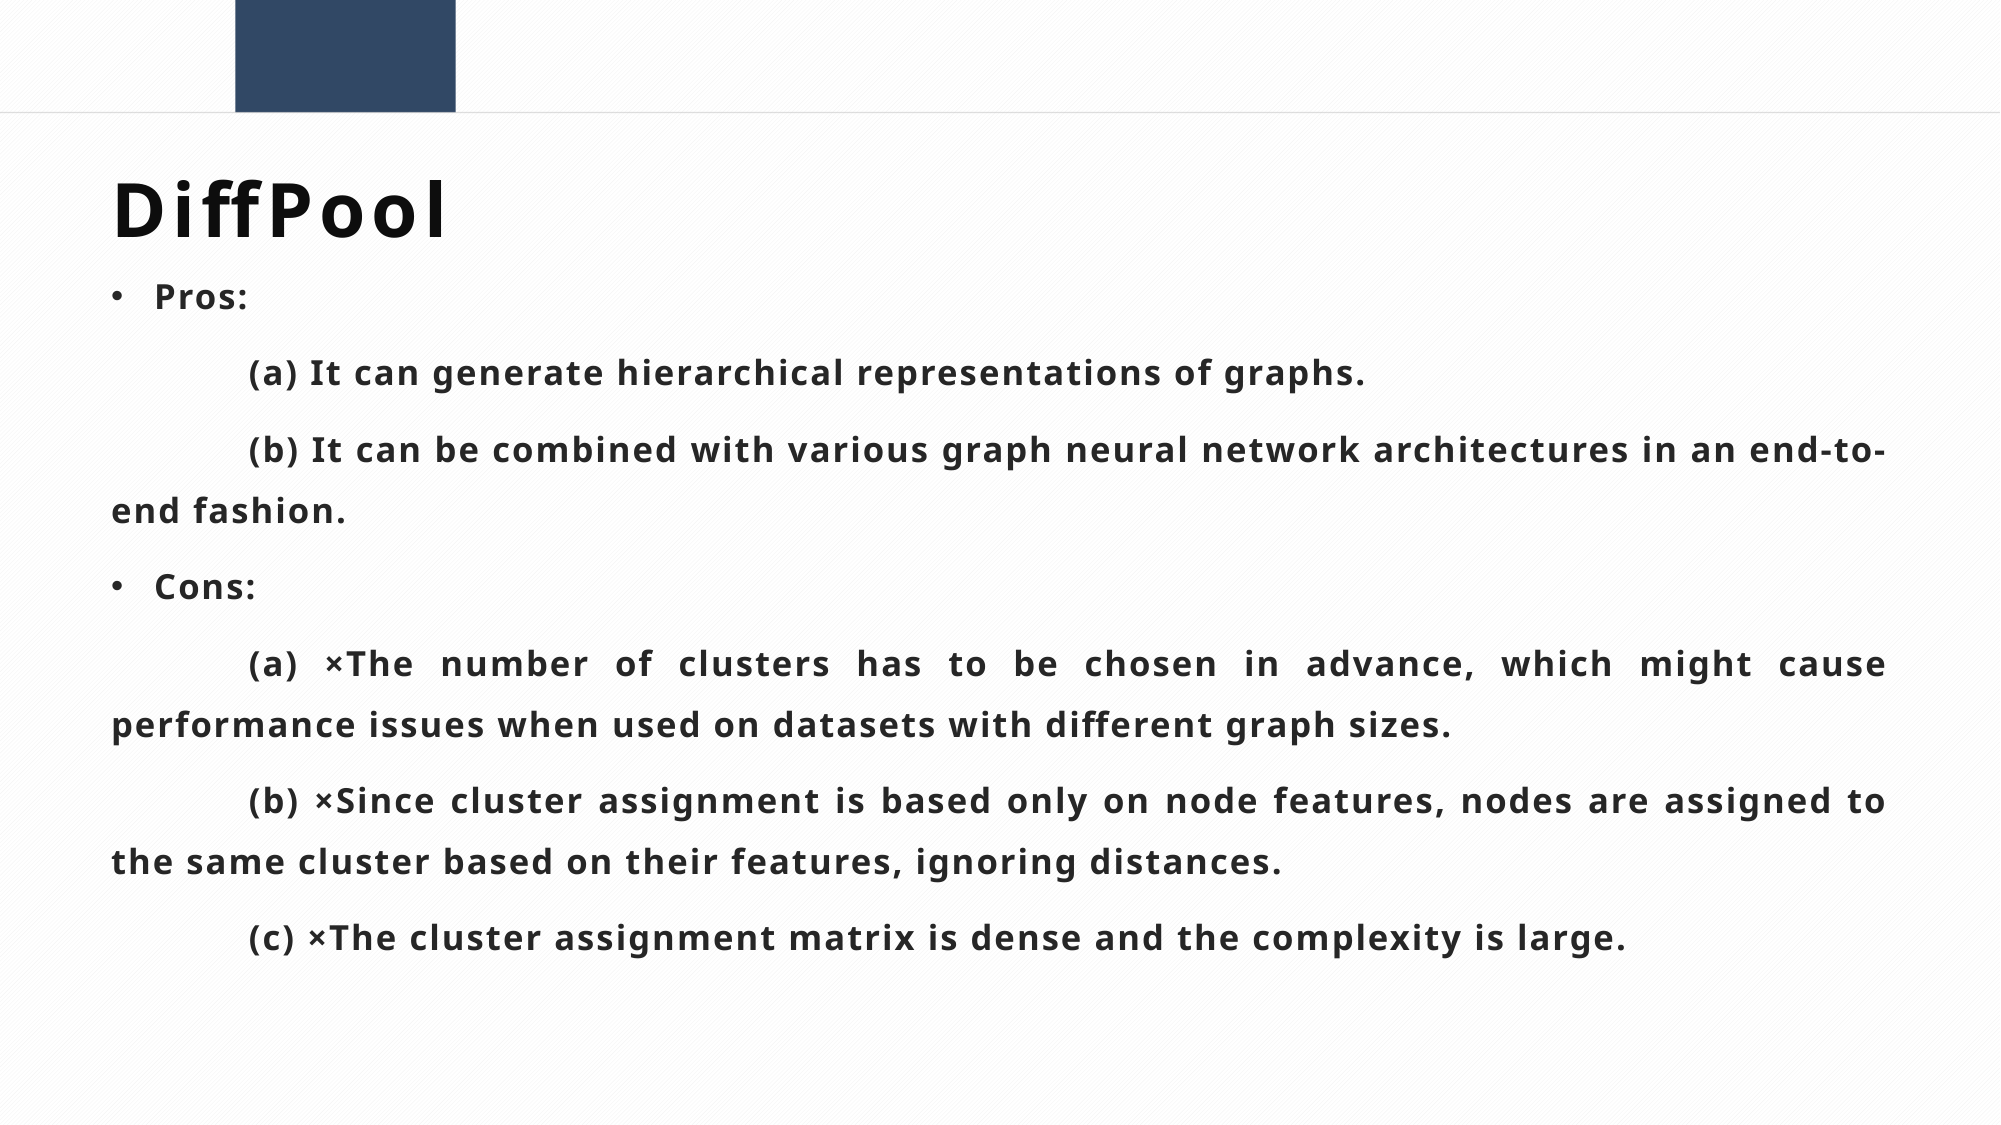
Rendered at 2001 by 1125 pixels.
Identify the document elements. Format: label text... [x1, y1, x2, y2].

text_box DiffPool [99, 113, 1901, 252]
text_box Pros: (a) It can generate hierarchical representations of graphs. (b) It can be combined with various graph neural network architectures in an end-to-end fashion. Cons: (a) ×The number of clusters has to be chosen in advance, which might cause performance issues when used on datasets with different graph sizes. (b) ×Since cluster assignment is based only on node features, nodes are assigned to the same cluster based on their features, ignoring distances. (c) ×The cluster assignment matrix is dense and the complexity is large. [99, 252, 1901, 968]
text_box [234, 0, 457, 111]
